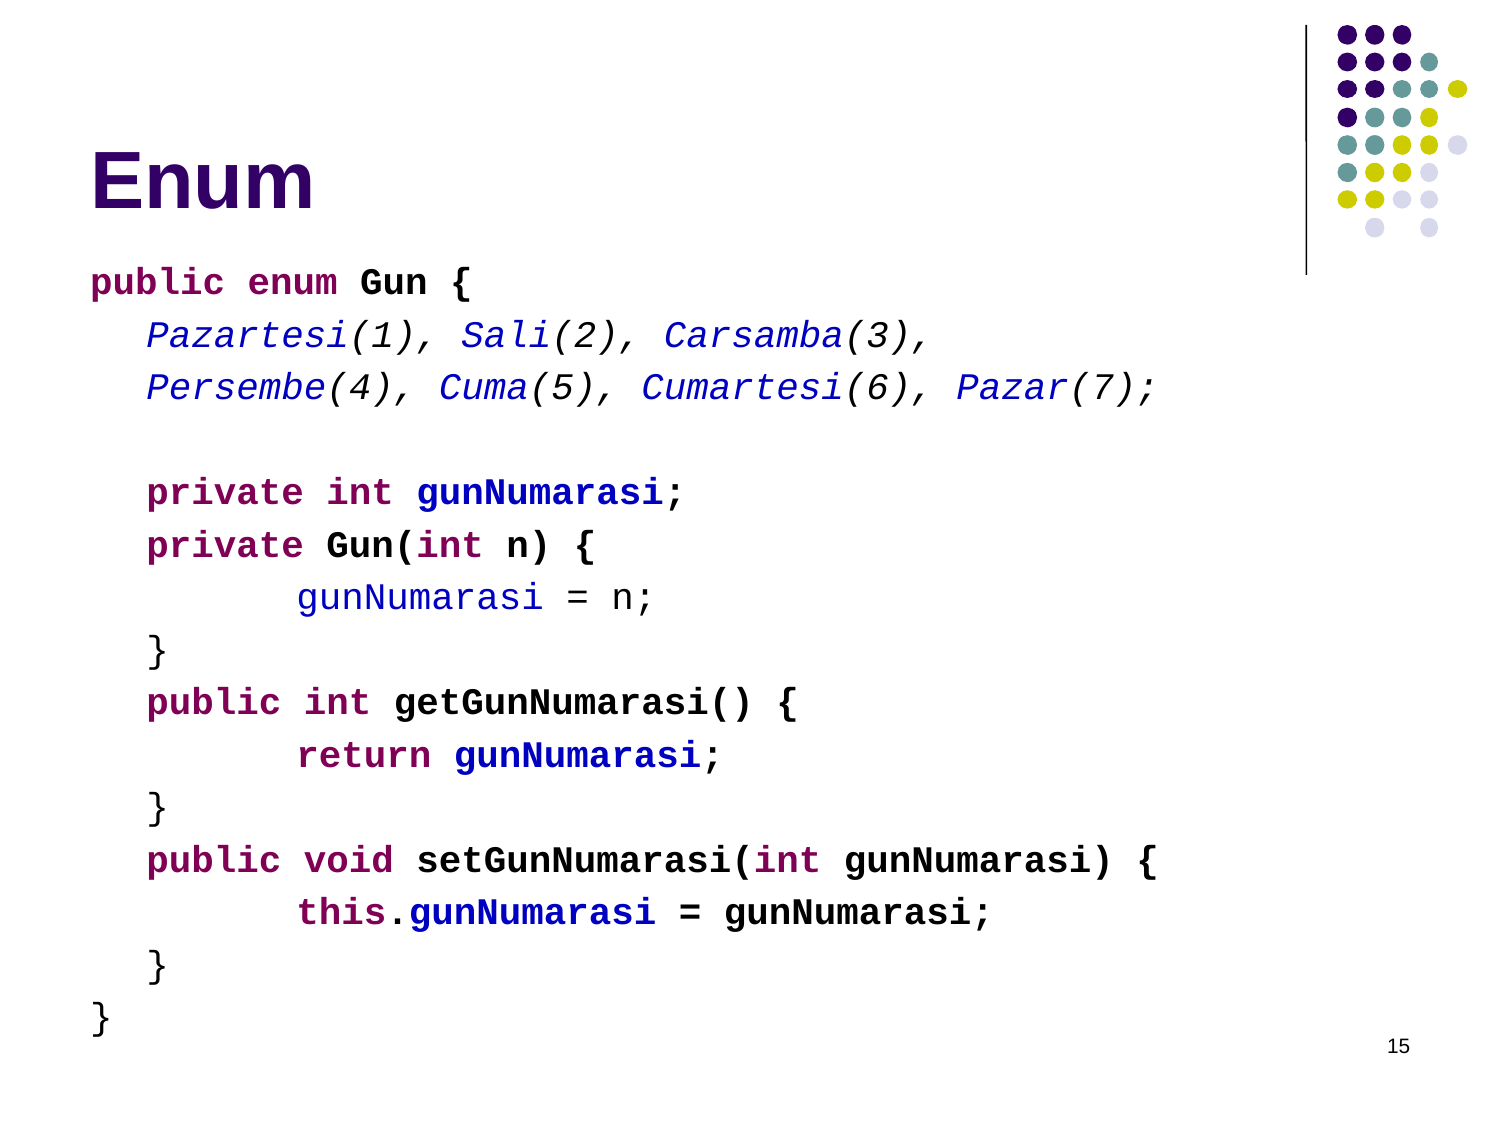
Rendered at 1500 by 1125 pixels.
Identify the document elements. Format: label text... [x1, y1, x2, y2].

title Enum [75, 20, 1313, 233]
list public enum Gun { Pazartesi(1), Sali(2), Carsamba(3), Persembe(4), Cuma(5), Cumartesi(6), Pazar(7); private int gunNumarasi; private Gun(int n) { gunNumarasi = n; } public int getGunNumarasi() { return gunNumarasi; } public void setGunNumarasi(int gunNumarasi) { this.gunNumarasi = gunNumarasi; } } [75, 249, 1475, 1006]
slide_number 15 [1074, 1024, 1426, 1101]
